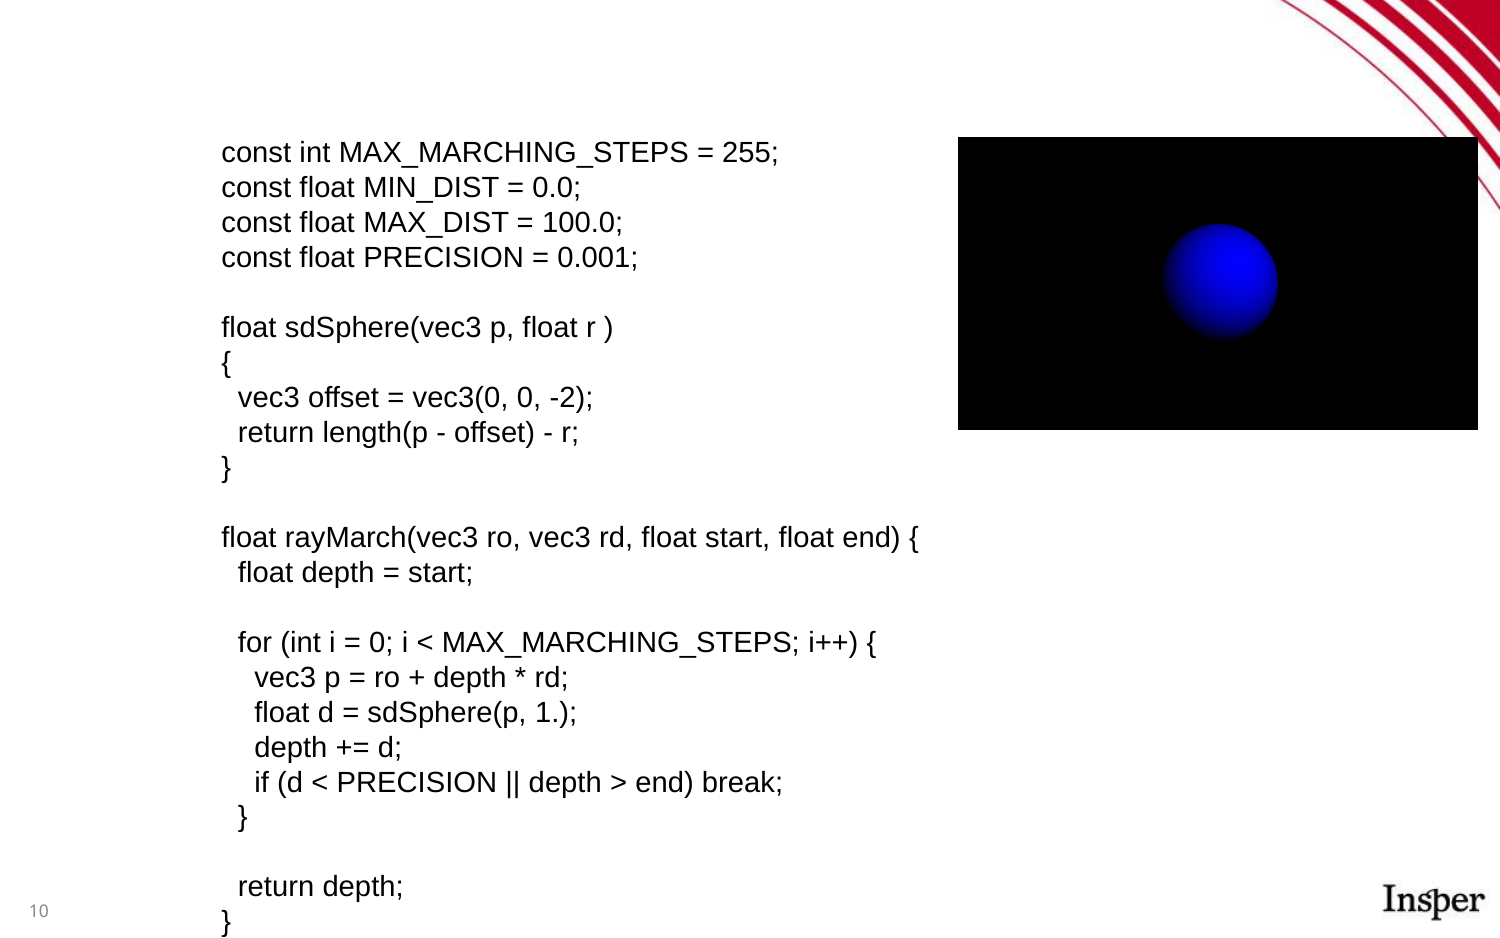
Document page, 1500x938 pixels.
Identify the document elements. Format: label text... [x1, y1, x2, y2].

text_box const int MAX_MARCHING_STEPS = 255; const float MIN_DIST = 0.0; const float MAX_DIST = 100.0; const float PRECISION = 0.001; float sdSphere(vec3 p, float r ) { vec3 offset = vec3(0, 0, -2); return length(p - offset) - r; } float rayMarch(vec3 ro, vec3 rd, float start, float end) { float depth = start; for (int i = 0; i < MAX_MARCHING_STEPS; i++) { vec3 p = ro + depth * rd; float d = sdSphere(p, 1.); depth += d; if (d < PRECISION || depth > end) break; } return depth; } vec3 calcNormal(vec3 p) { vec2 e = vec2(1.0, -1.0) * 0.0005; // epsilon float r = 1.; // radius of sphere return normalize( e.xyy * sdSphere(p + e.xyy, r) + e.yyx * sdSphere(p + e.yyx, r) + e.yxy * sdSphere(p + e.yxy, r) + e.xxx * sdSphere(p + e.xxx, r)); } void mainImage( out vec4 fragColor, in vec2 fragCoord ) { vec2 uv = (fragCoord-.5*iResolution.xy)/iResolution.y; vec3 col = vec3(0); vec3 ro = vec3(0, 0, 3); // ray origin that represents camera position vec3 rd = normalize(vec3(uv, -1)); // ray direction float d = rayMarch(ro, rd, MIN_DIST, MAX_DIST); // distance to sphere if (d > MAX_DIST) { col = vec3(0.0); // ray didn't hit anything } else { vec3 p = ro + rd * d; // point on sphere we discovered from ray marching vec3 normal = calcNormal(p); vec3 lightPosition = vec3(2, 2, 4); vec3 lightDirection = normalize(lightPosition - p); // Calculate diffuse reflection by taking the dot product of // the normal and the light direction. float dif = clamp(dot(normal, lightDirection), 0., 1.); col = vec3(0.0, 0.0, dif); } // Output to screen fragColor = vec4(col, 1.0); } [206, 126, 959, 938]
slide_number 10 [0, 887, 78, 938]
picture [249, 0, 1500, 938]
